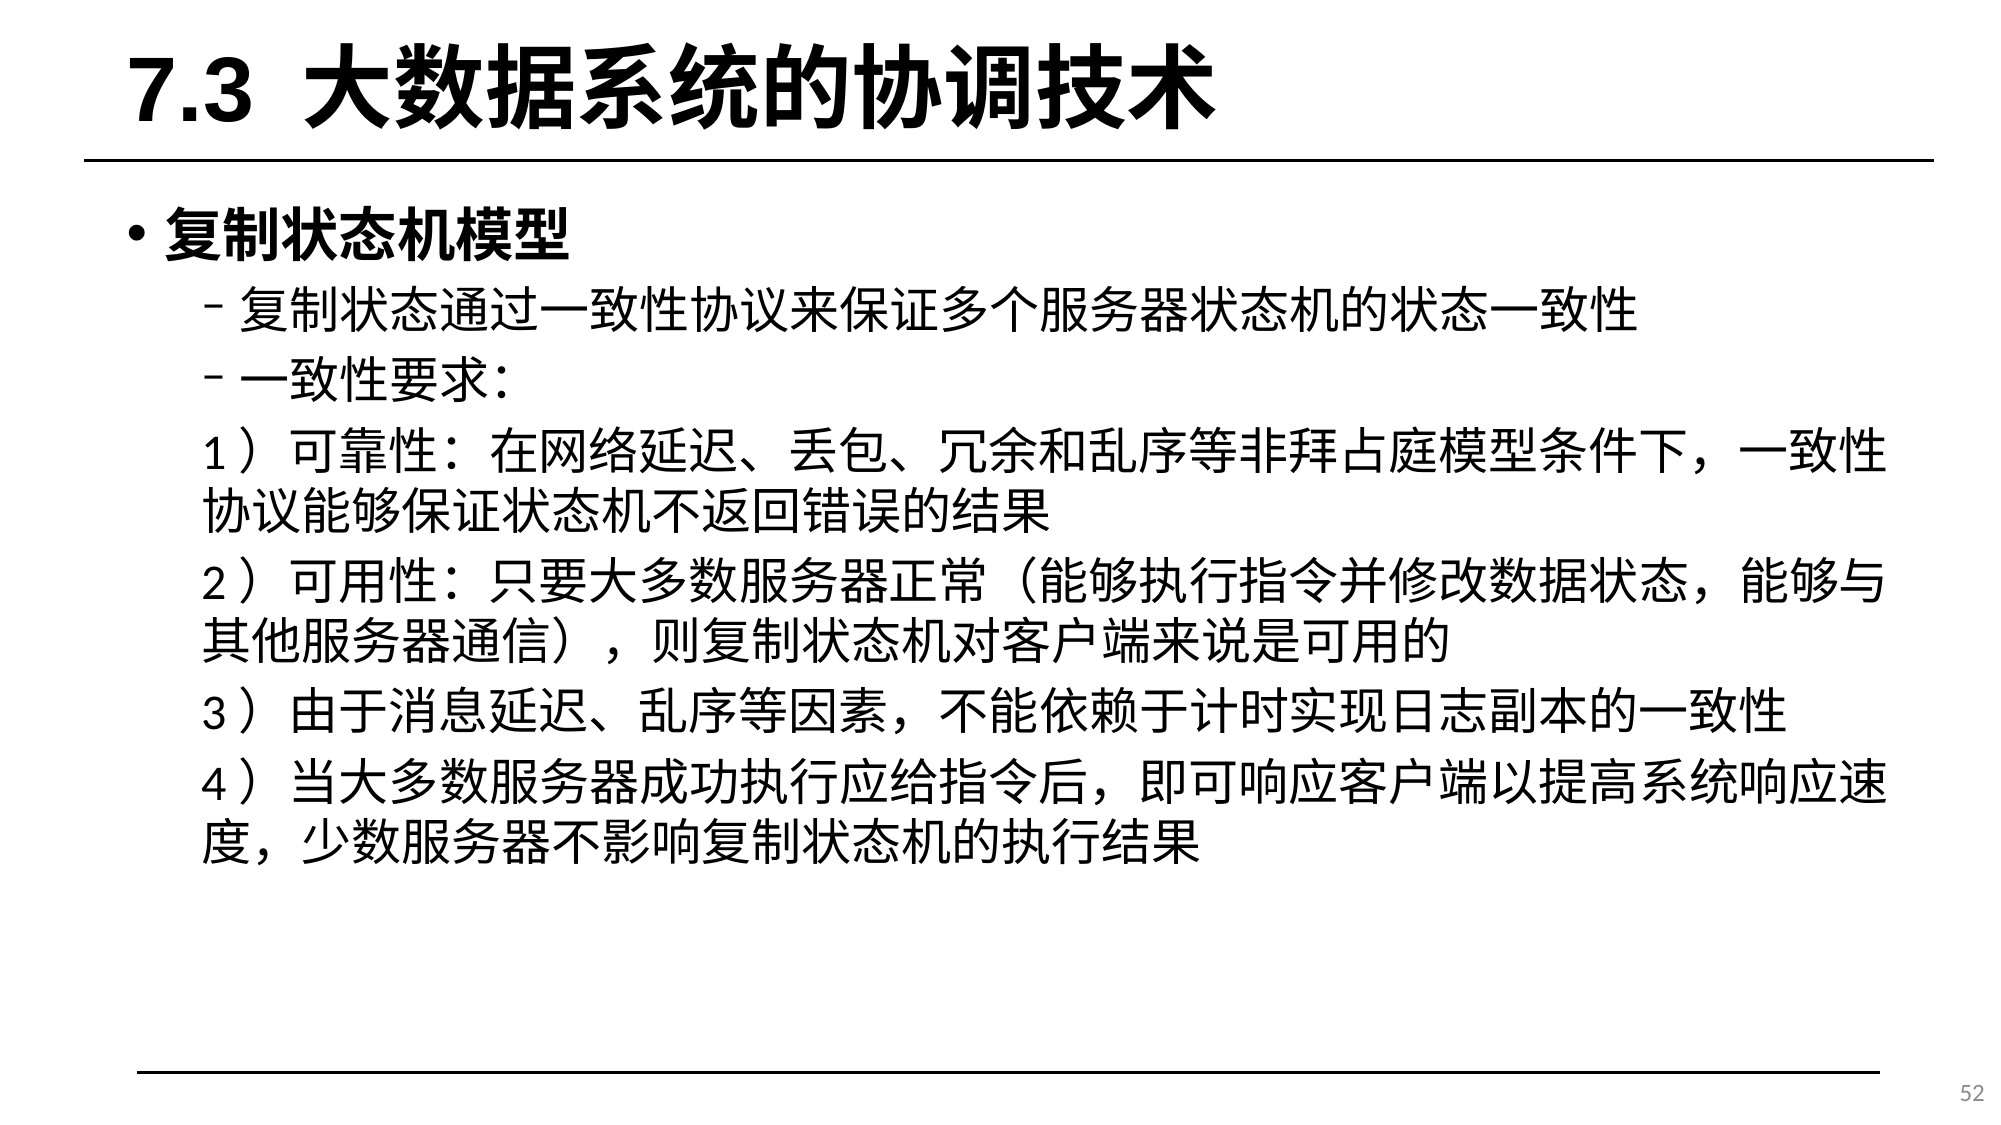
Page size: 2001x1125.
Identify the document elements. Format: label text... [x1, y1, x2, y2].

list 复制状态机模型 复制状态通过一致性协议来保证多个服务器状态机的状态一致性 一致性要求： 1）可靠性：在网络延迟、丢包、冗余和乱序等非拜占庭模型条件下，一致性协议能够保证状态机不返回错误的结果 2）可用性：只要大多数服务器正常（能够执行指令并修改数据状态，能够与其他服务器通信），则复制状态机对客户端来说是可用的 3）由于消息延迟、乱序等因素，不能依赖于计时实现日志副本的一致性 4）当大多数服务器成功执行应给指令后，即可响应客户端以提高系统响应速度，少数服务器不影响复制状态机的执行结果 [111, 190, 1905, 1014]
slide_number 52 [1550, 1061, 2000, 1122]
title 7.3 大数据系统的协调技术 [111, 22, 1905, 161]
